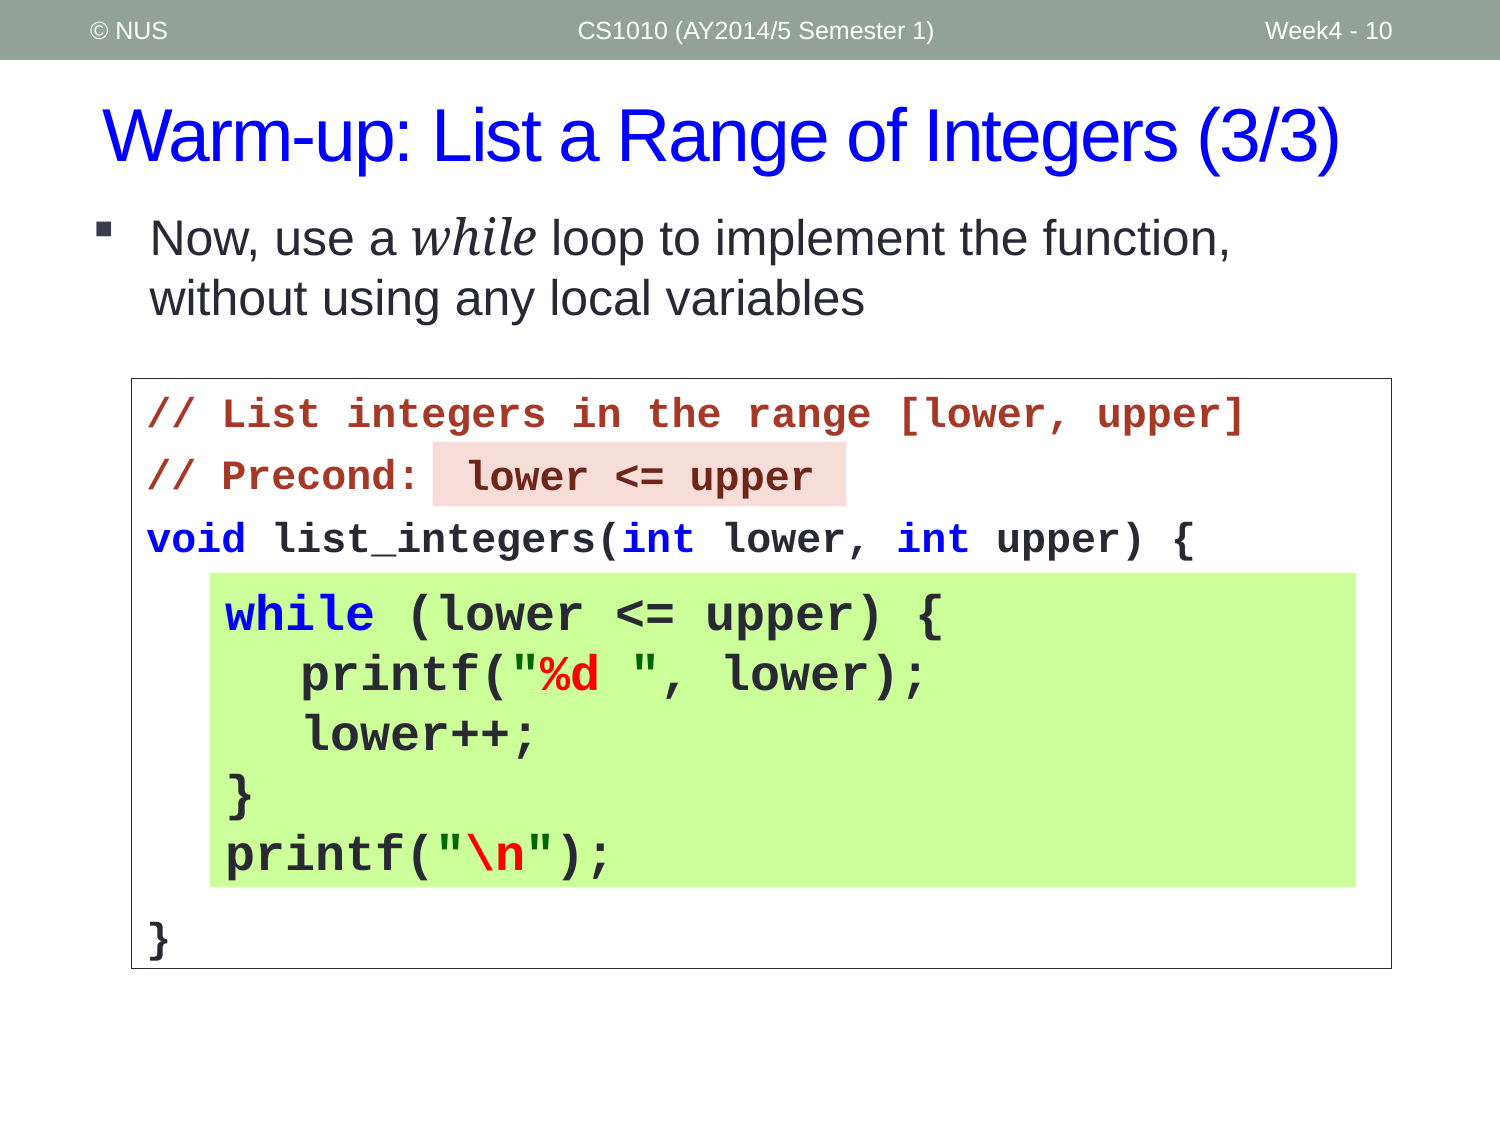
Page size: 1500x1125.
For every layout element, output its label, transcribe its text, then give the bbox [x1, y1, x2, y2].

title Warm-up: List a Range of Integers (3/3) [87, 62, 1463, 200]
text_box Now, use a while loop to implement the function, without using any local variables [77, 198, 1413, 339]
footer CS1010 (AY2014/5 Semester 1) [562, 3, 1238, 57]
slide_number Week4 - 10 [1250, 3, 1425, 57]
text_box lower <= upper [432, 441, 847, 507]
slide_number © NUS [75, 3, 550, 57]
text_box while (lower <= upper) { printf("%d ", lower); lower++; } printf("\n"); [210, 572, 1356, 888]
text_box // List integers in the range [lower, upper] // Precond: void list_integers(int lower, int upper) { ... } [131, 378, 1392, 969]
